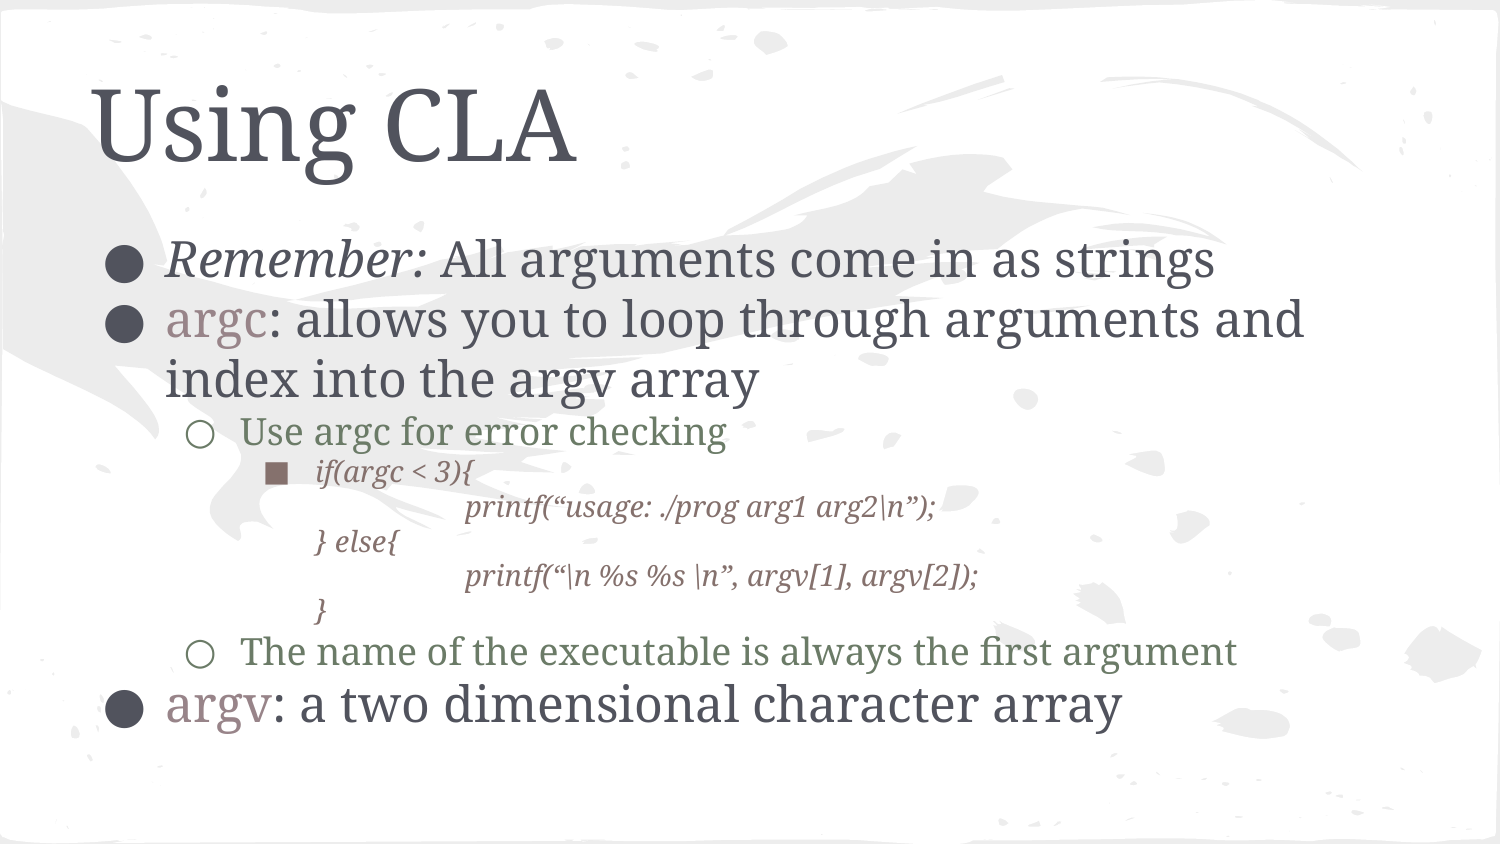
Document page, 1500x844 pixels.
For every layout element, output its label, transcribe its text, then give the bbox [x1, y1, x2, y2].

list Remember: All arguments come in as strings argc: allows you to loop through arguments and index into the argv array Use argc for error checking if(argc < 3){ printf(“usage: ./prog arg1 arg2\n”); } else{ printf(“\n %s %s \n”, argv[1], argv[2]); } The name of the executable is always the first argument argv: a two dimensional character array [75, 212, 1425, 808]
title Using CLA [75, 25, 1425, 197]
